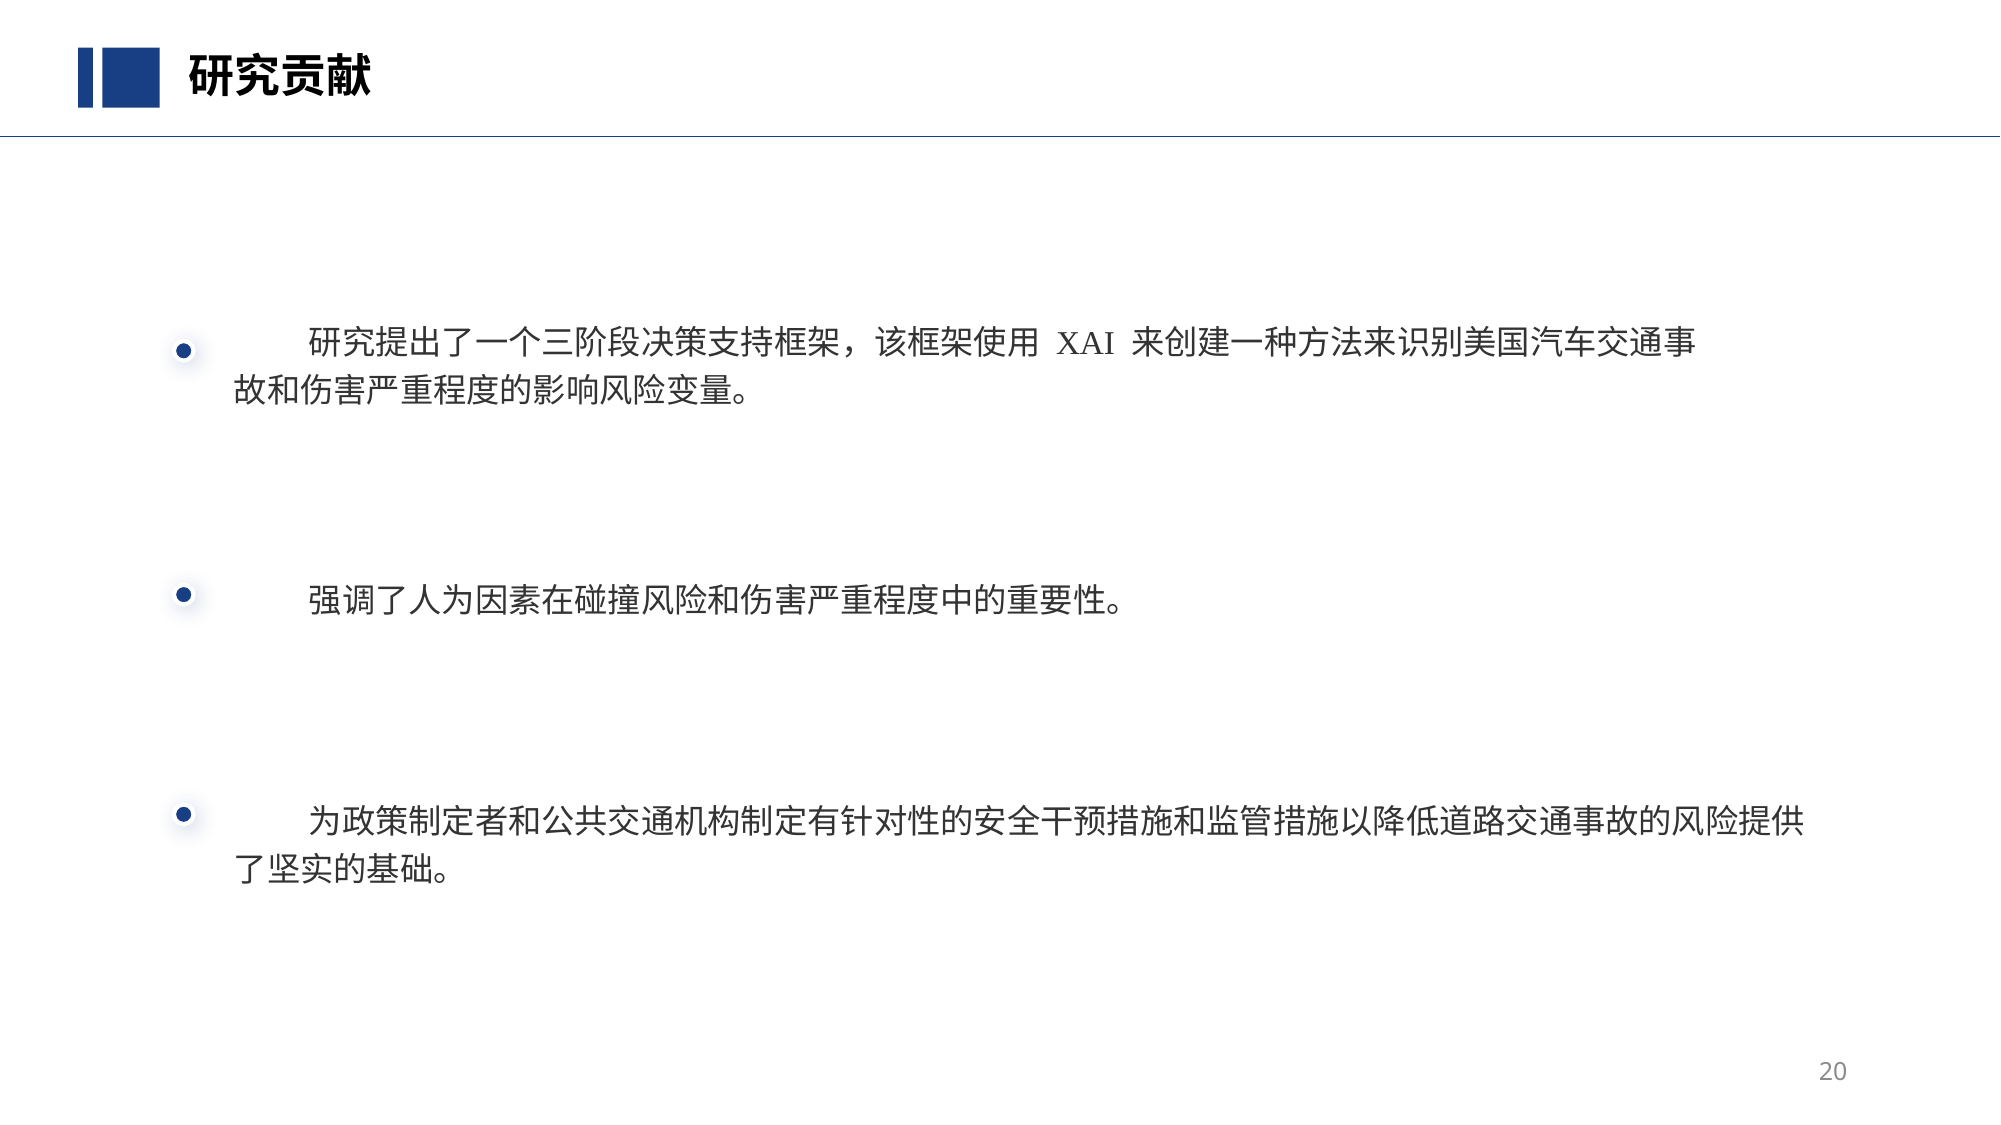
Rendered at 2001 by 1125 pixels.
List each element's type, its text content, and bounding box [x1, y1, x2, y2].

text_box [172, 583, 195, 606]
text_box [172, 339, 195, 362]
text_box 为政策制定者和公共交通机构制定有针对性的安全干预措施和监管措施以降低道路交通事故的风险提供了坚实的基础。 [219, 784, 1826, 896]
slide_number 20 [1412, 1042, 1863, 1103]
text_box 强调了人为因素在碰撞风险和伤害严重程度中的重要性。 [219, 563, 1826, 627]
text_box [172, 803, 195, 826]
list 研究贡献 [173, 45, 390, 112]
text_box 研究提出了一个三阶段决策支持框架，该框架使用 XAI 来创建一种方法来识别美国汽车交通事故和伤害严重程度的影响风险变量。 [219, 306, 1729, 417]
